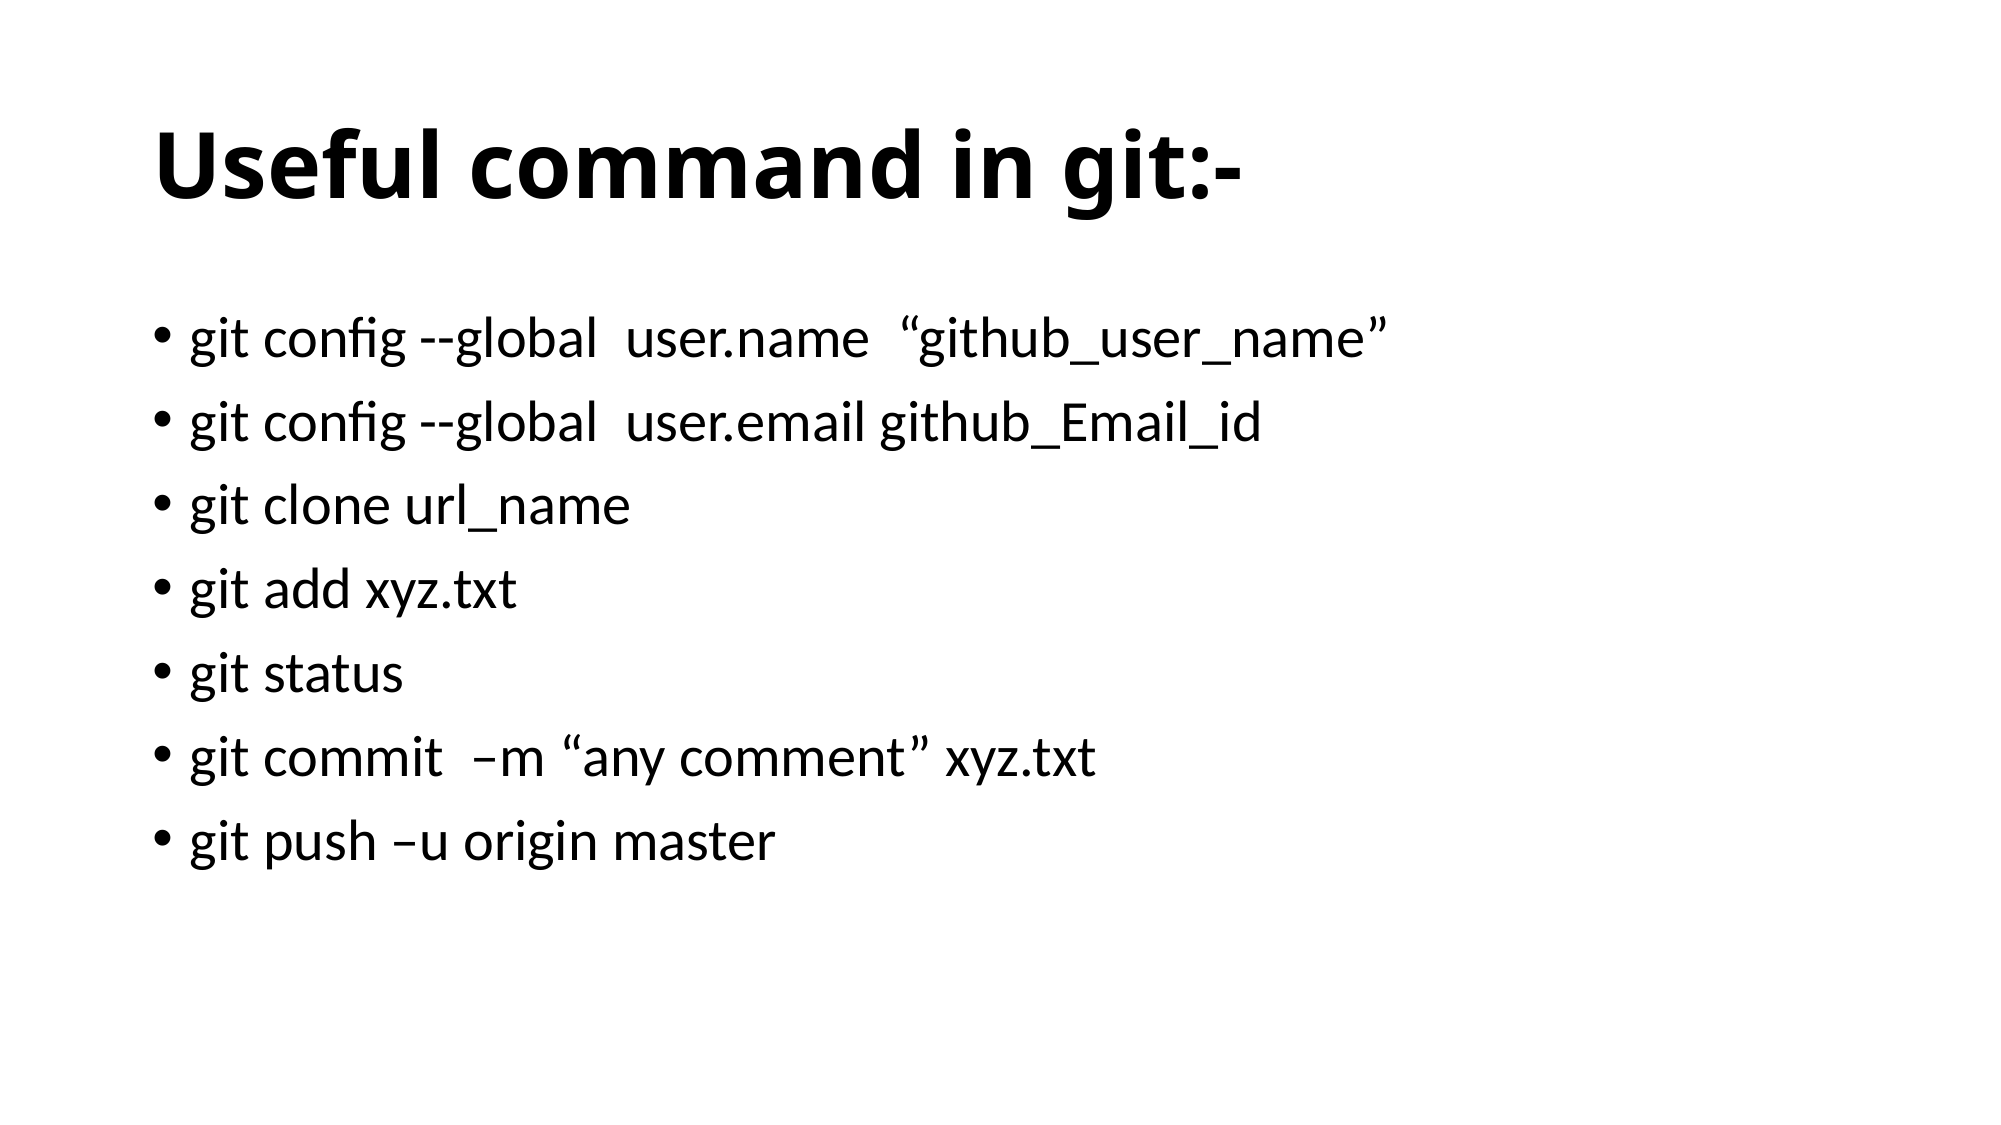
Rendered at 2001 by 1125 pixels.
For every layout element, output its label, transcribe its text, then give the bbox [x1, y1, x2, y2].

list git config --global user.name “github_user_name” git config --global user.email github_Email_id git clone url_name git add xyz.txt git status git commit –m “any comment” xyz.txt git push –u origin master [137, 299, 1863, 1014]
title Useful command in git:- [137, 59, 1863, 278]
